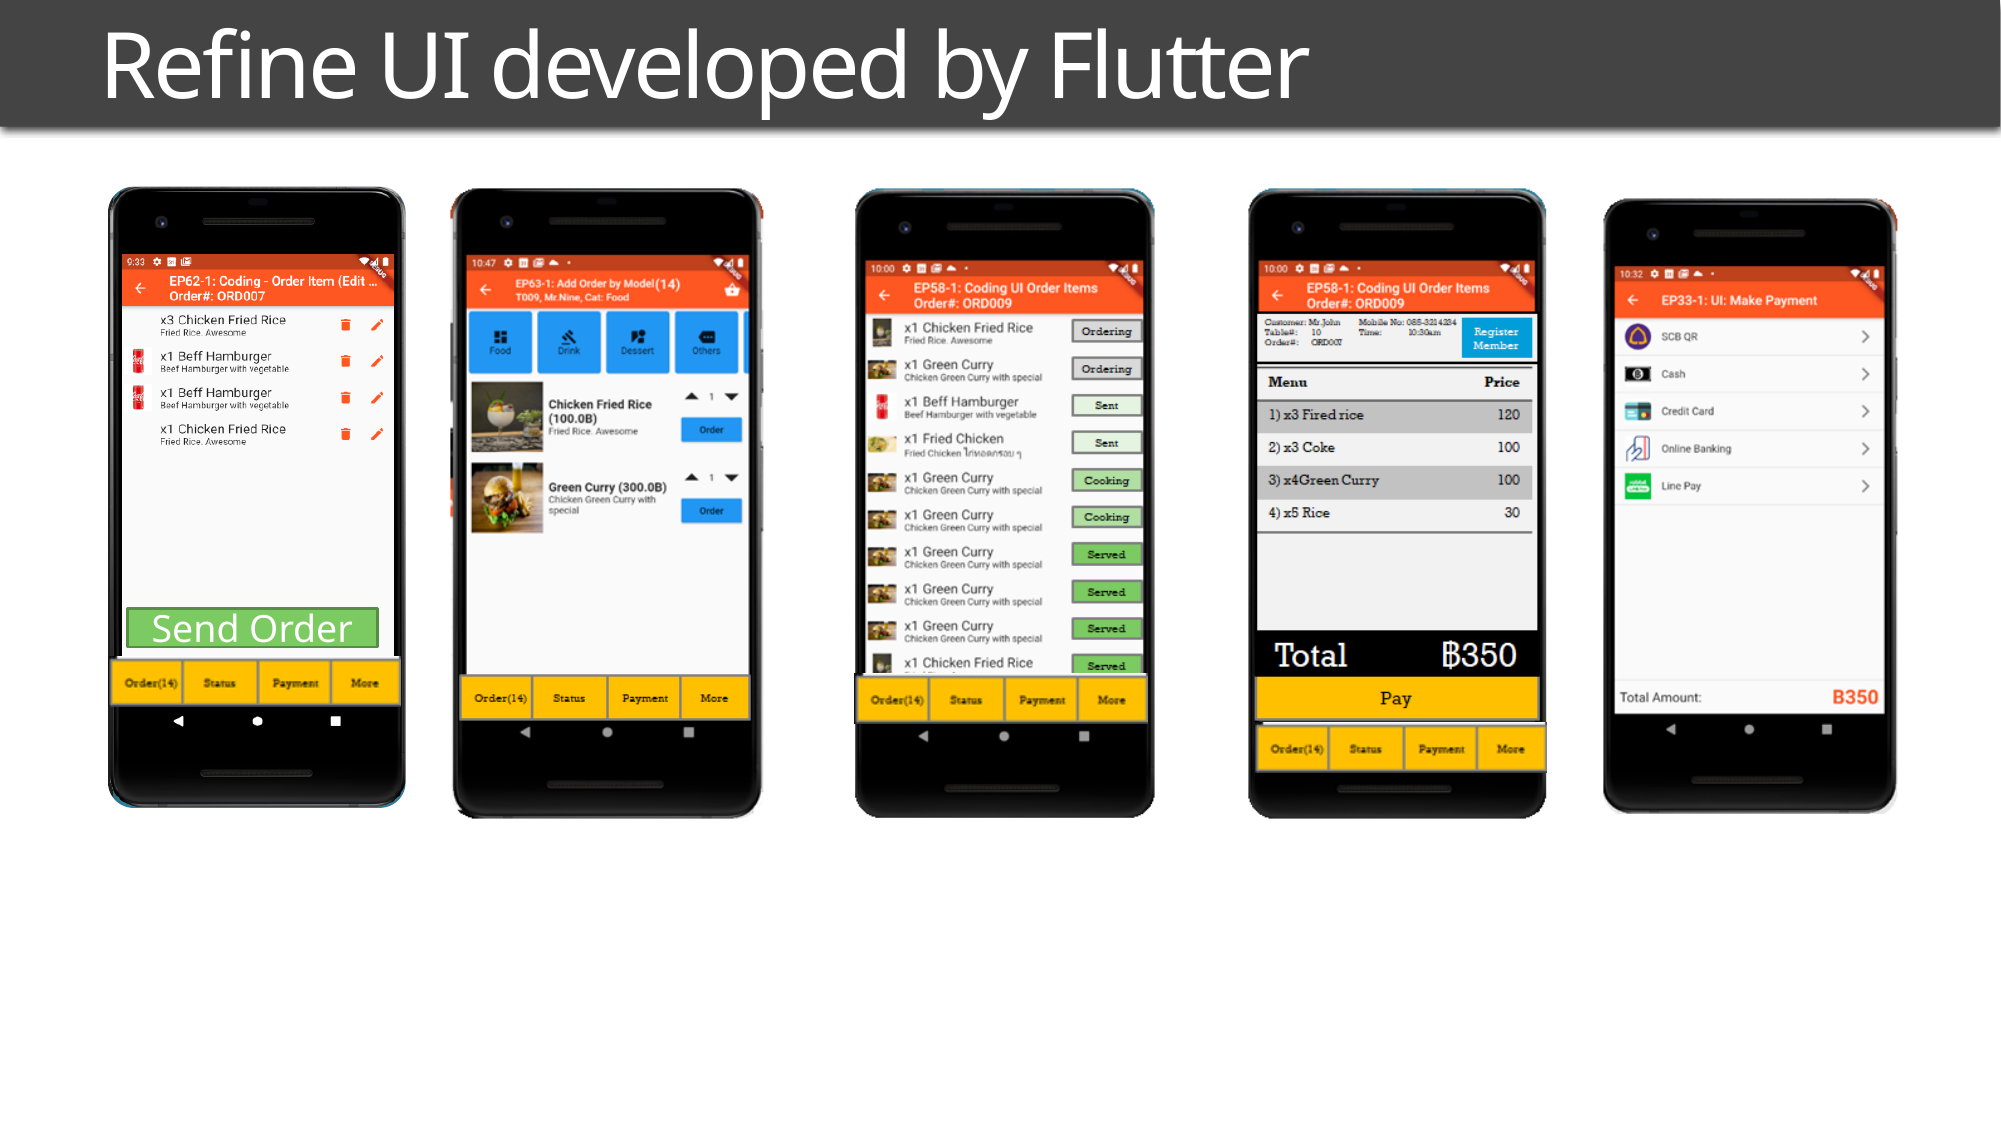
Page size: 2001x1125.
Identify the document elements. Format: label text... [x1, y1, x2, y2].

picture [448, 186, 766, 825]
picture [1246, 186, 1551, 825]
picture [854, 186, 1161, 824]
picture [1601, 195, 1901, 814]
title Refine UI developed by Flutter [99, 23, 1900, 107]
picture [107, 186, 406, 809]
